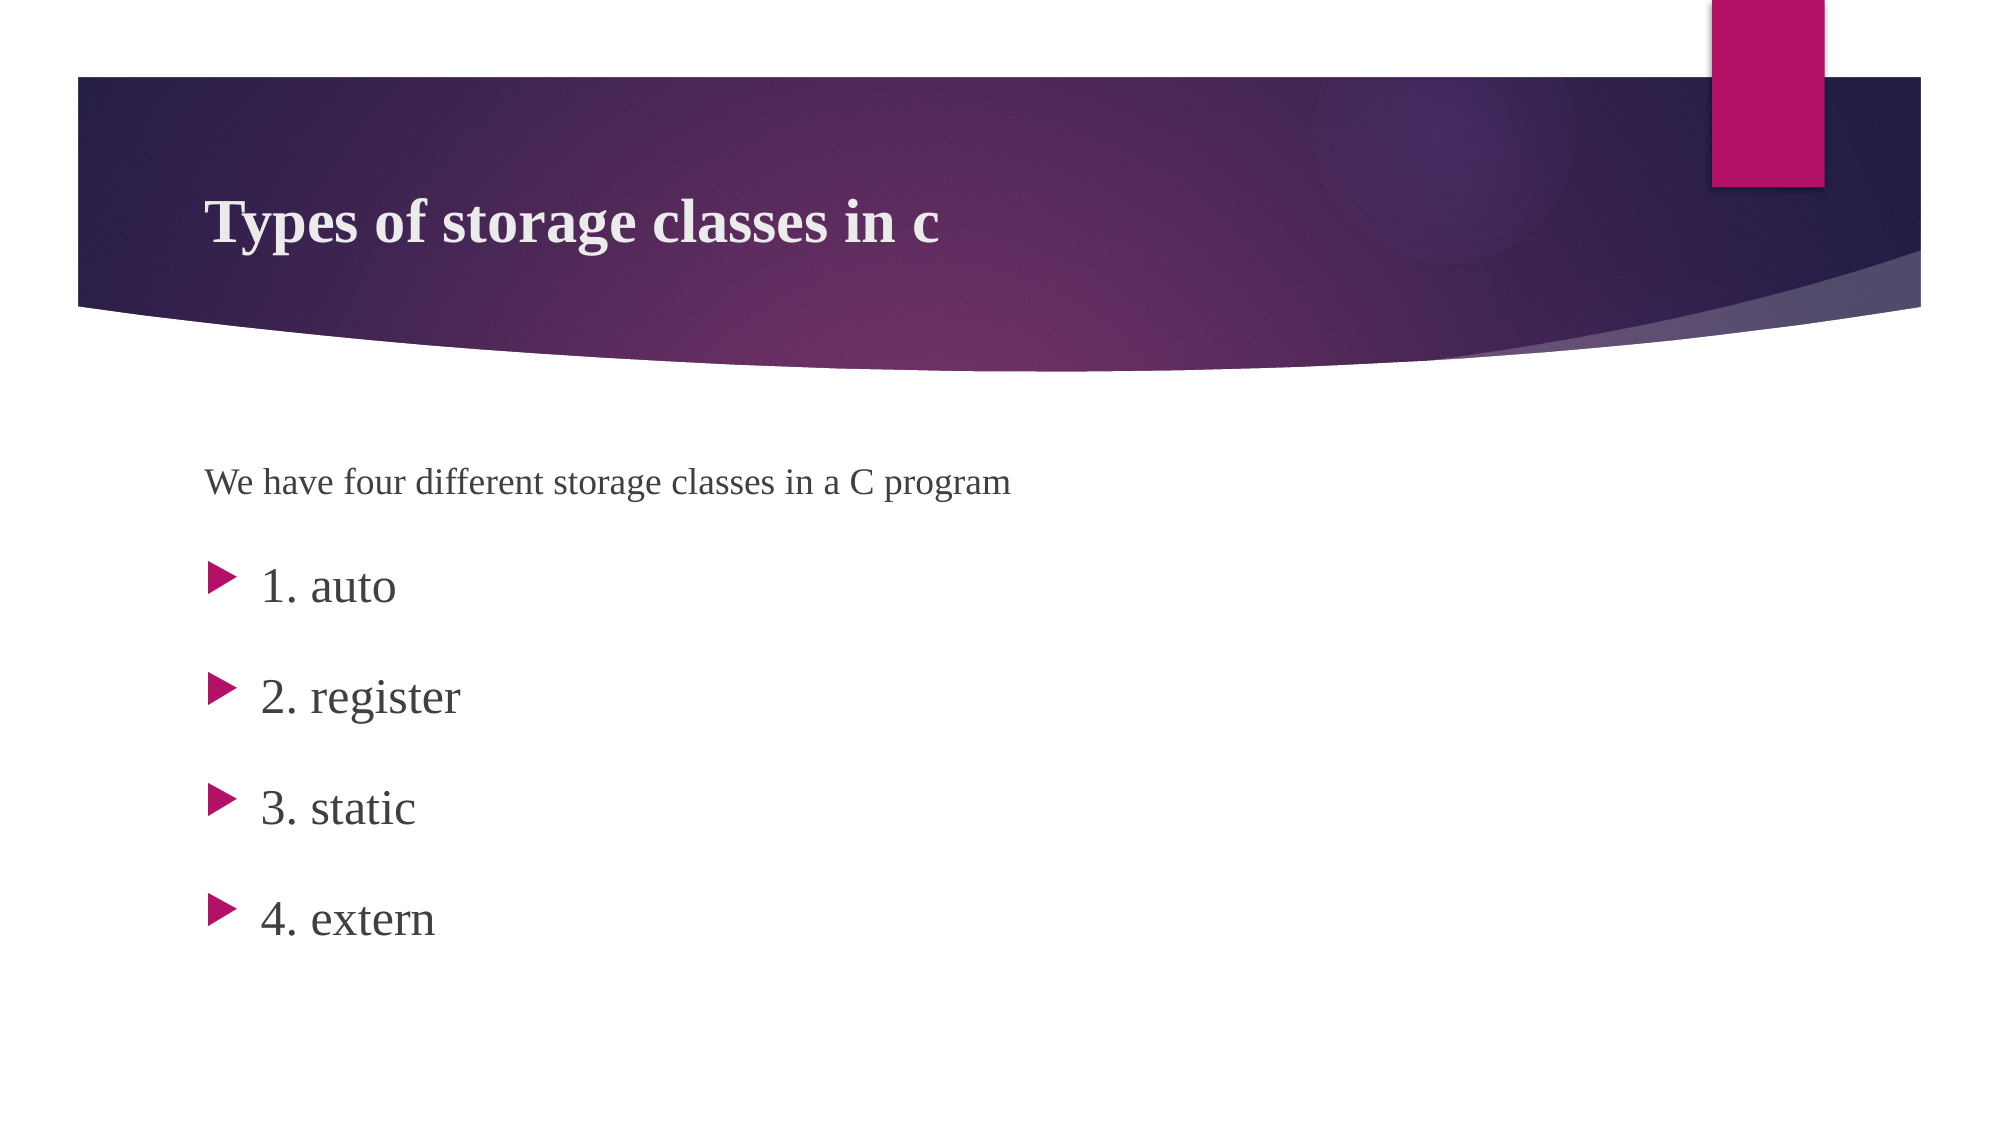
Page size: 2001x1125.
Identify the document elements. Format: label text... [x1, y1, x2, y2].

title Types of storage classes in c [189, 159, 1627, 276]
list We have four different storage classes in a C program 1. auto 2. register 3. static 4. extern [189, 427, 1638, 988]
